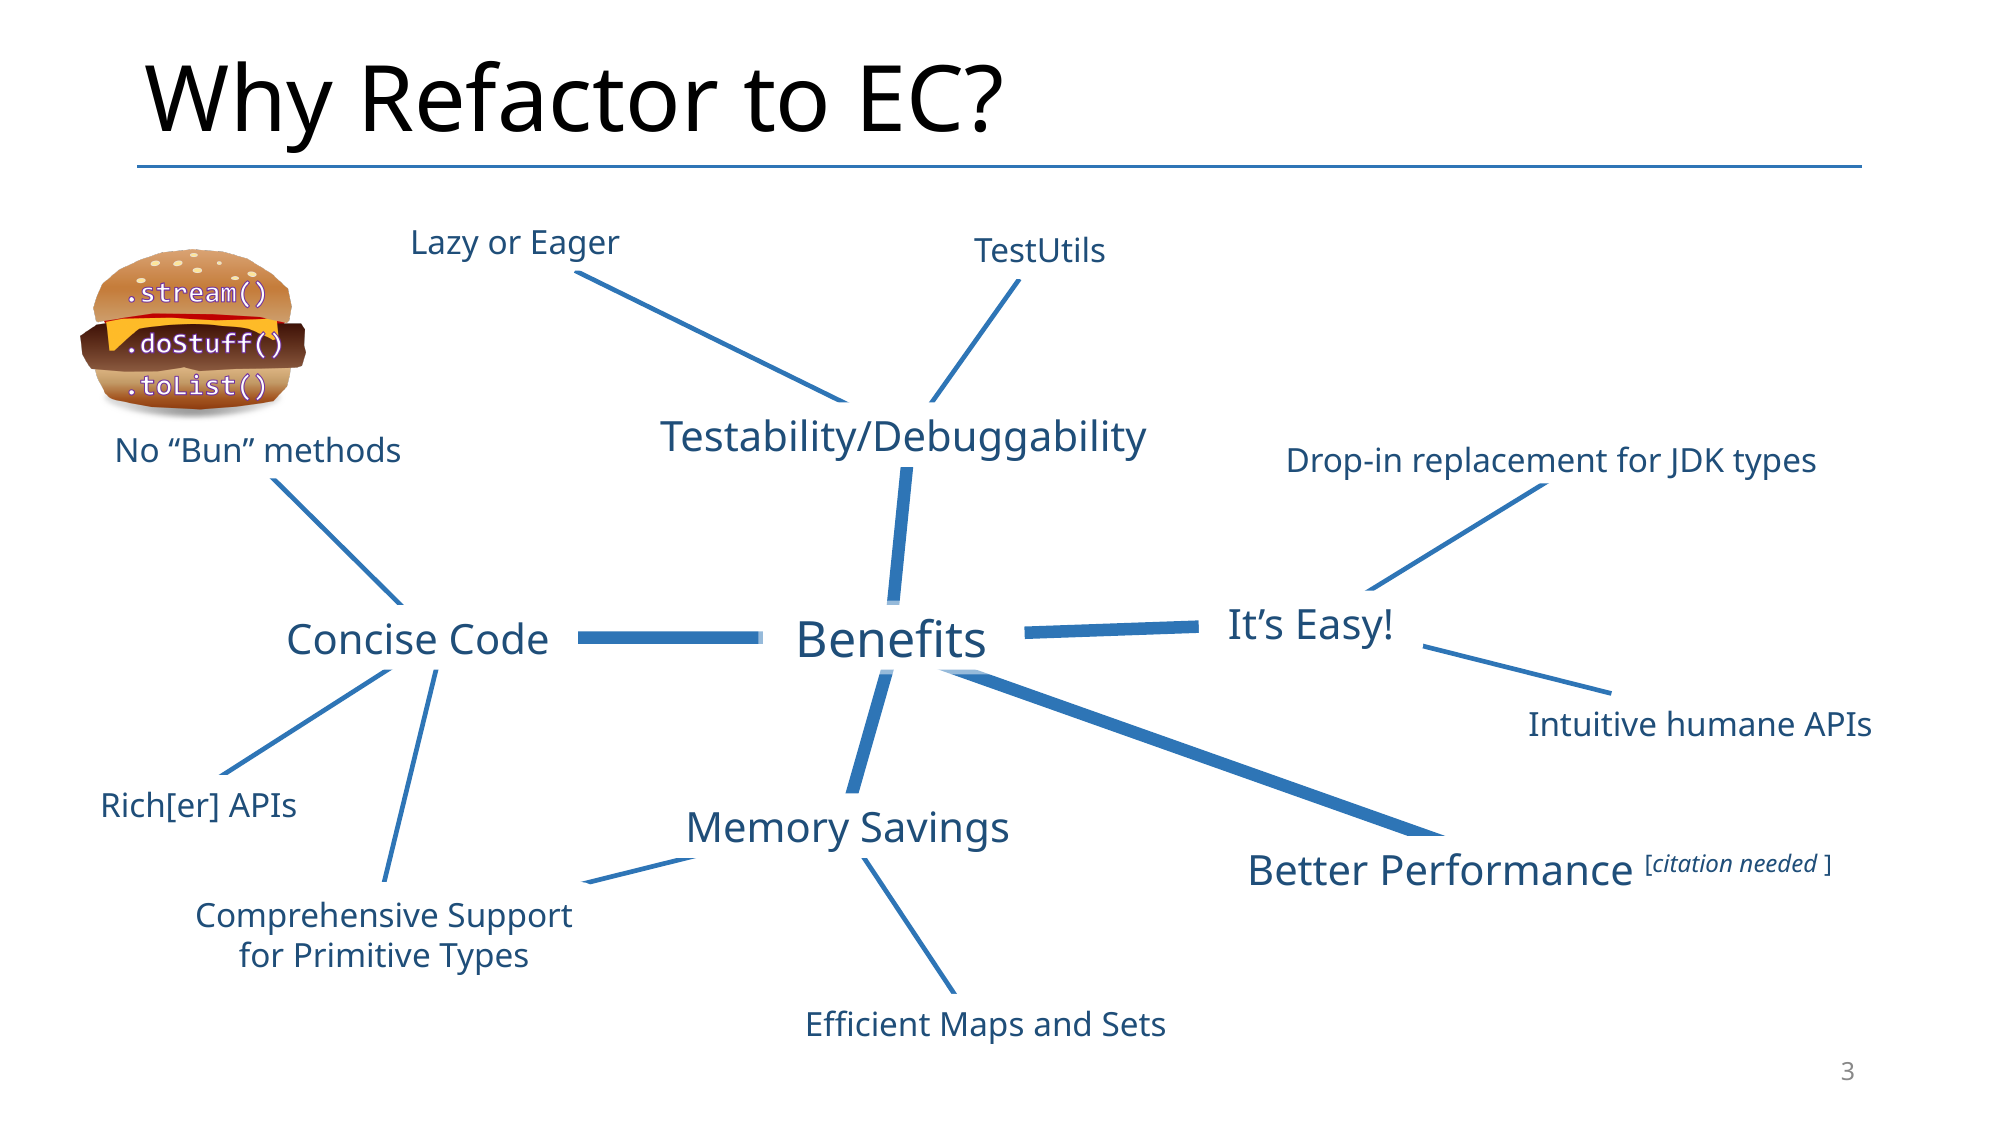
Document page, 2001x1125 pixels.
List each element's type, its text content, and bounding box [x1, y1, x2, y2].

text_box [1500, 695, 1902, 751]
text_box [618, 401, 1189, 468]
picture [79, 248, 306, 424]
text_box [1198, 589, 1424, 656]
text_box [1251, 431, 1853, 487]
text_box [1209, 835, 1870, 901]
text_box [771, 993, 1201, 1053]
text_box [339, 211, 691, 271]
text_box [82, 419, 434, 479]
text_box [57, 774, 341, 834]
slide_number 3 [1831, 1050, 1864, 1096]
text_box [169, 881, 599, 987]
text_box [925, 219, 1156, 280]
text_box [659, 792, 1037, 859]
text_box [762, 599, 1021, 676]
title Why Refactor to EC? [136, 36, 1863, 168]
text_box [257, 604, 579, 671]
